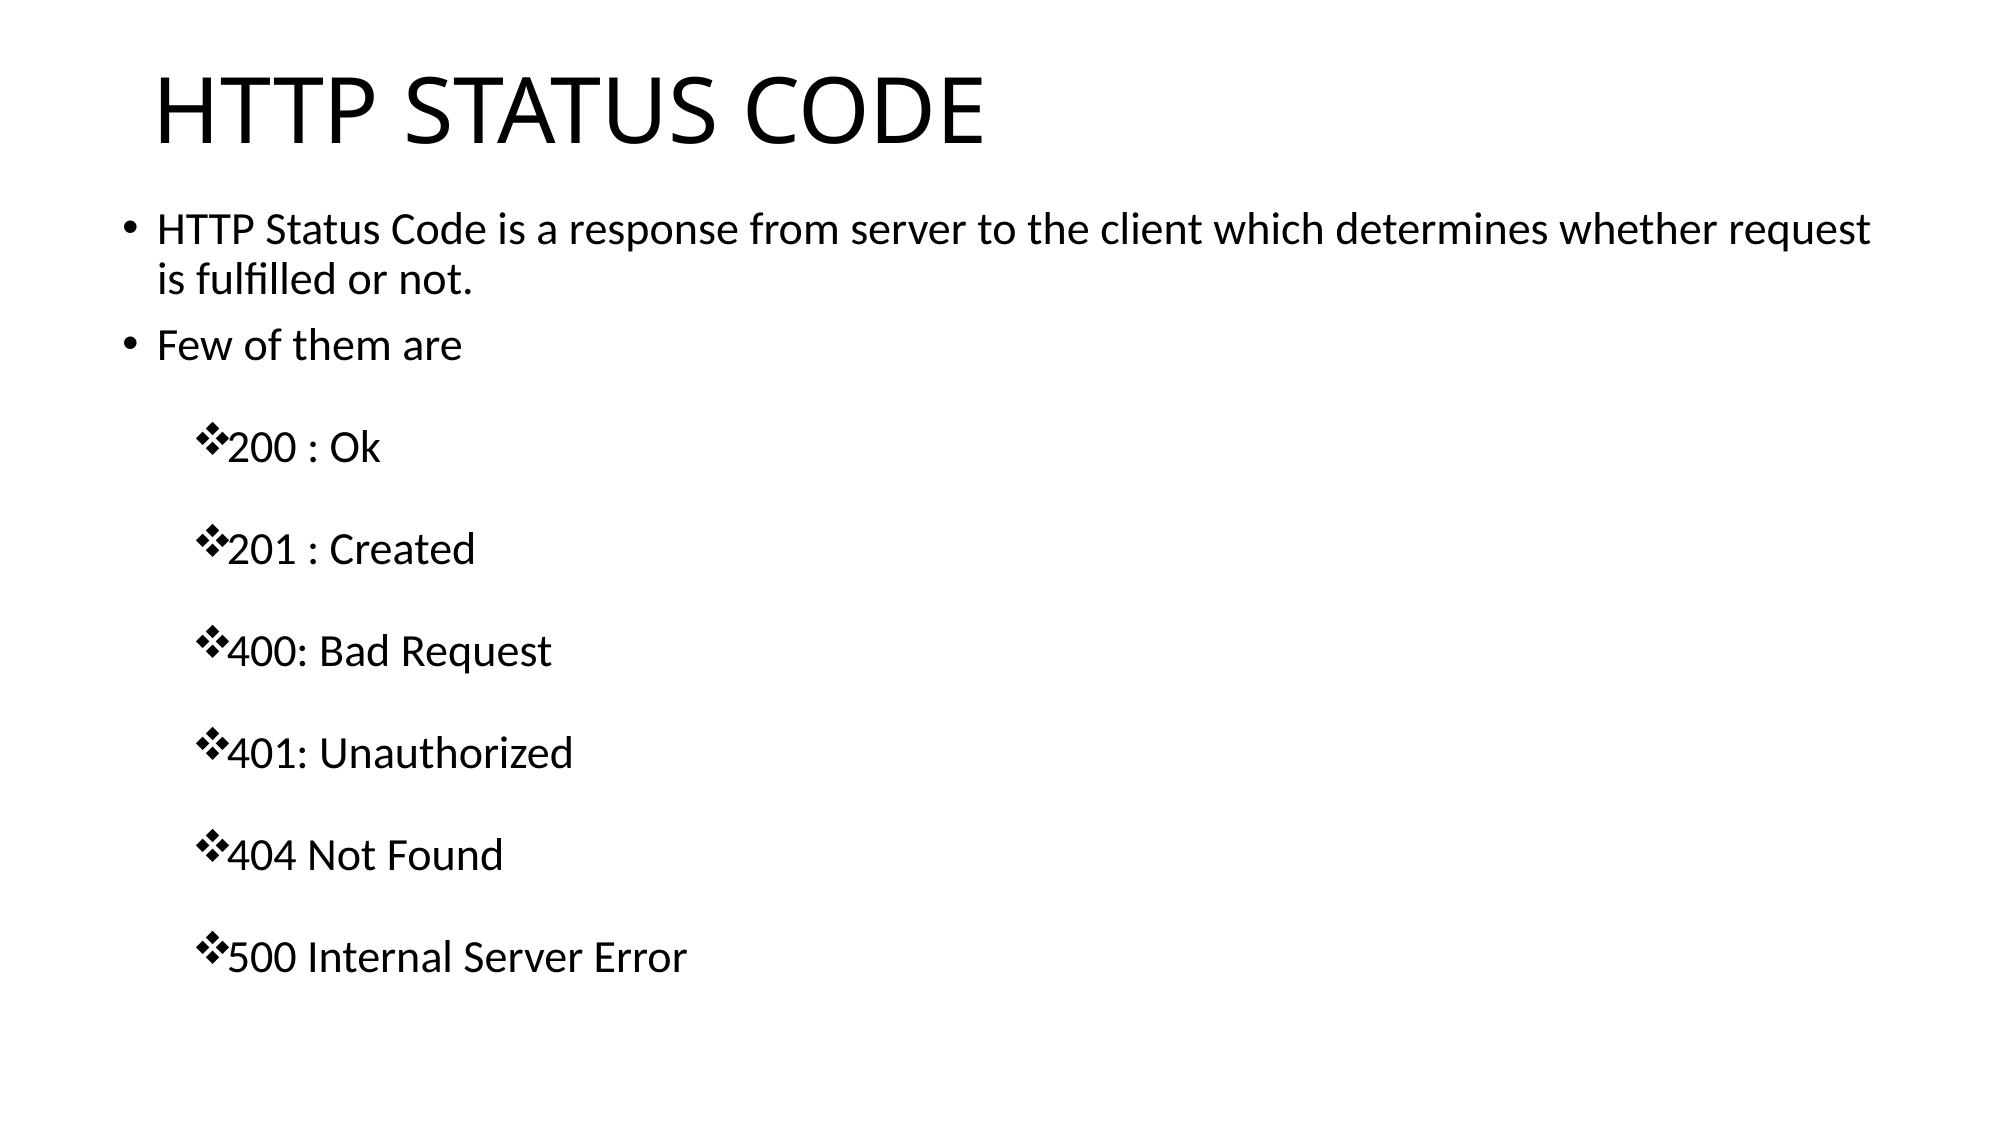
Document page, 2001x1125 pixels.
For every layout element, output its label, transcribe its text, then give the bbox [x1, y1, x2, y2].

list HTTP Status Code is a response from server to the client which determines whether request is fulfilled or not. Few of them are 200 : Ok 201 : Created 400: Bad Request 401: Unauthorized 404 Not Found 500 Internal Server Error [107, 197, 1893, 992]
title HTTP STATUS CODE [137, 59, 1863, 197]
